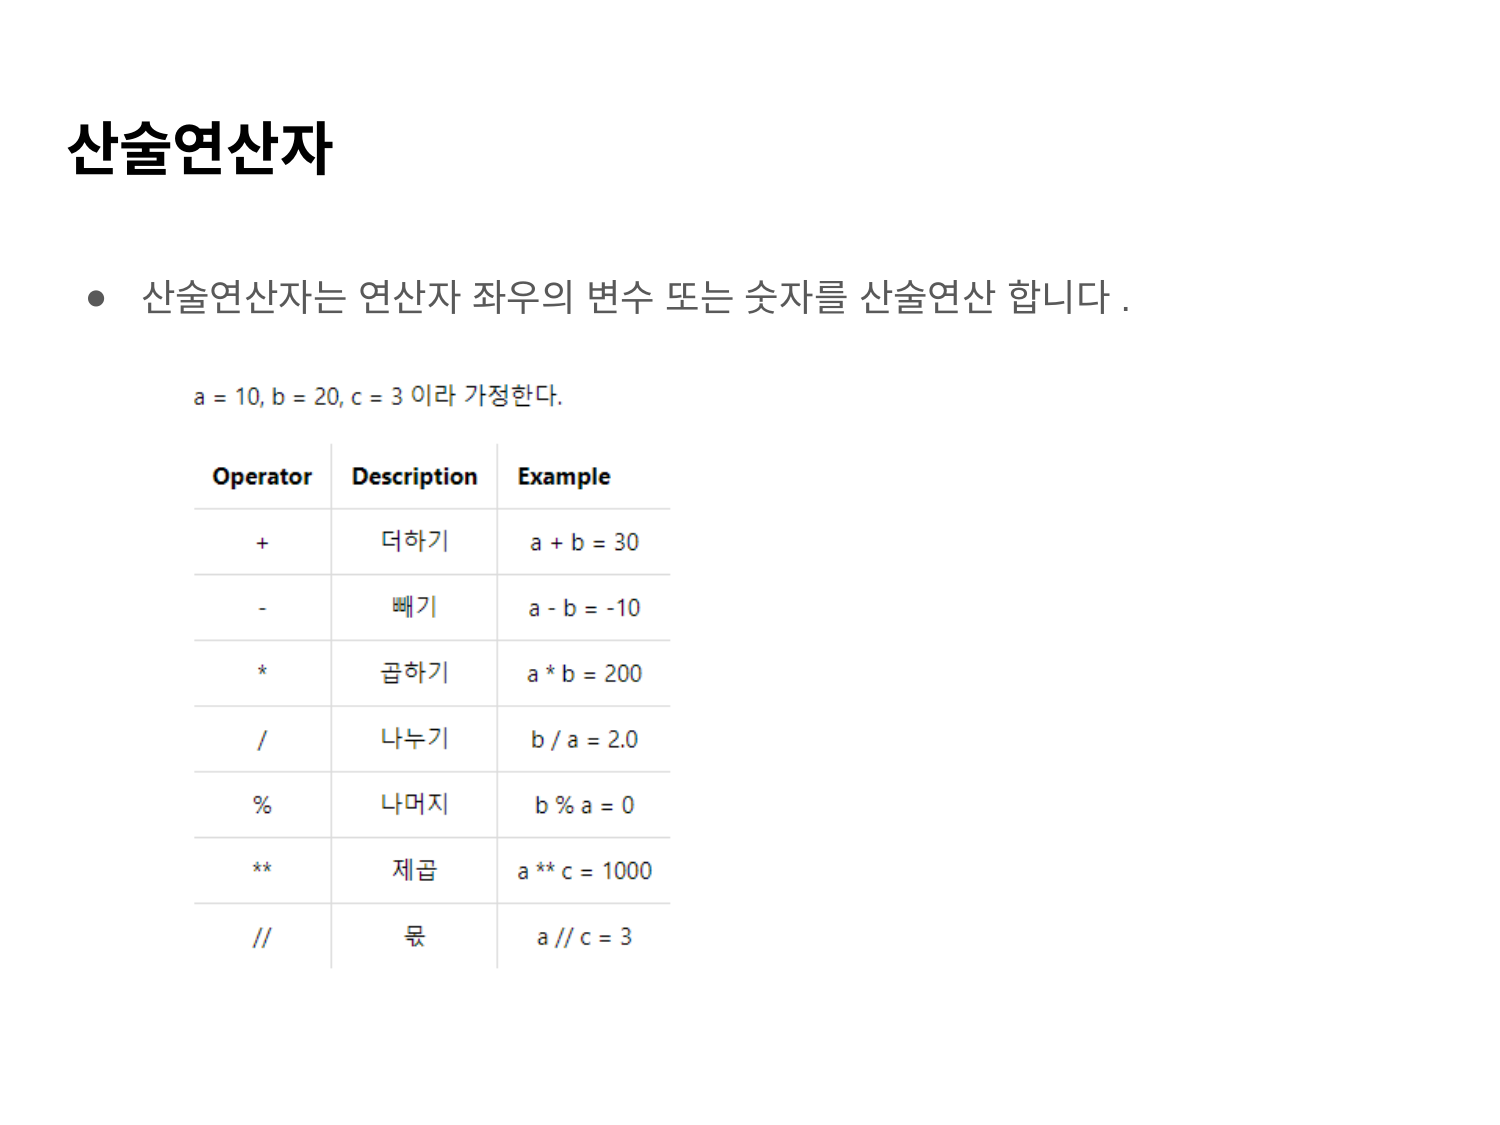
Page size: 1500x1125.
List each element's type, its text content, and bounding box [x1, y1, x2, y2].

title 산술연산자 [51, 97, 1449, 223]
picture [156, 369, 730, 1003]
list 산술연산자는 연산자 좌우의 변수 또는 숫자를 산술연산 합니다. [51, 252, 1449, 370]
